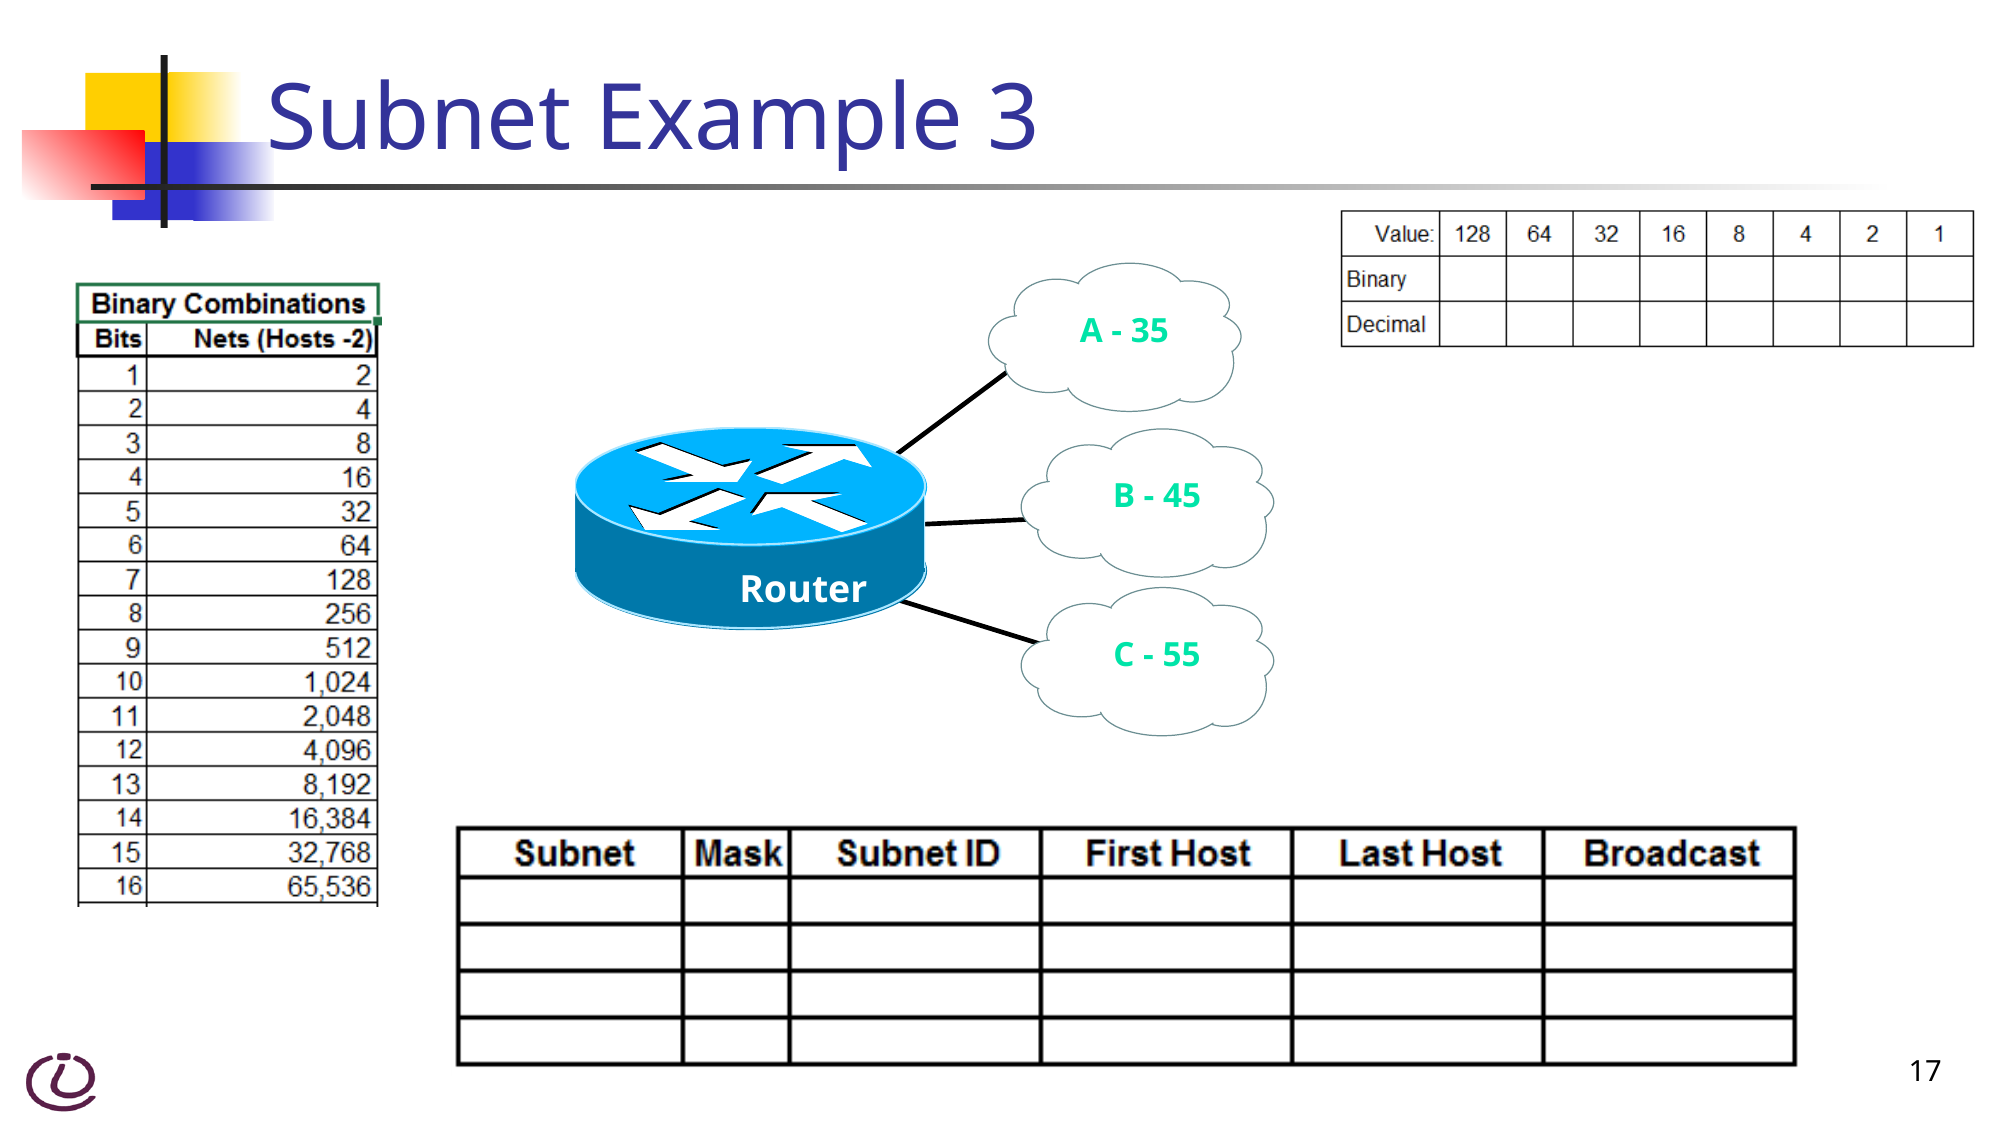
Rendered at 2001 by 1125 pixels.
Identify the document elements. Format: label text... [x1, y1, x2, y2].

title Subnet Example 3 [251, 35, 1957, 175]
picture [71, 278, 382, 908]
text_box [574, 261, 1276, 738]
picture [1337, 205, 1978, 350]
slide_number 17 [1540, 1049, 1958, 1100]
picture [21, 1049, 101, 1113]
picture [449, 819, 1802, 1076]
